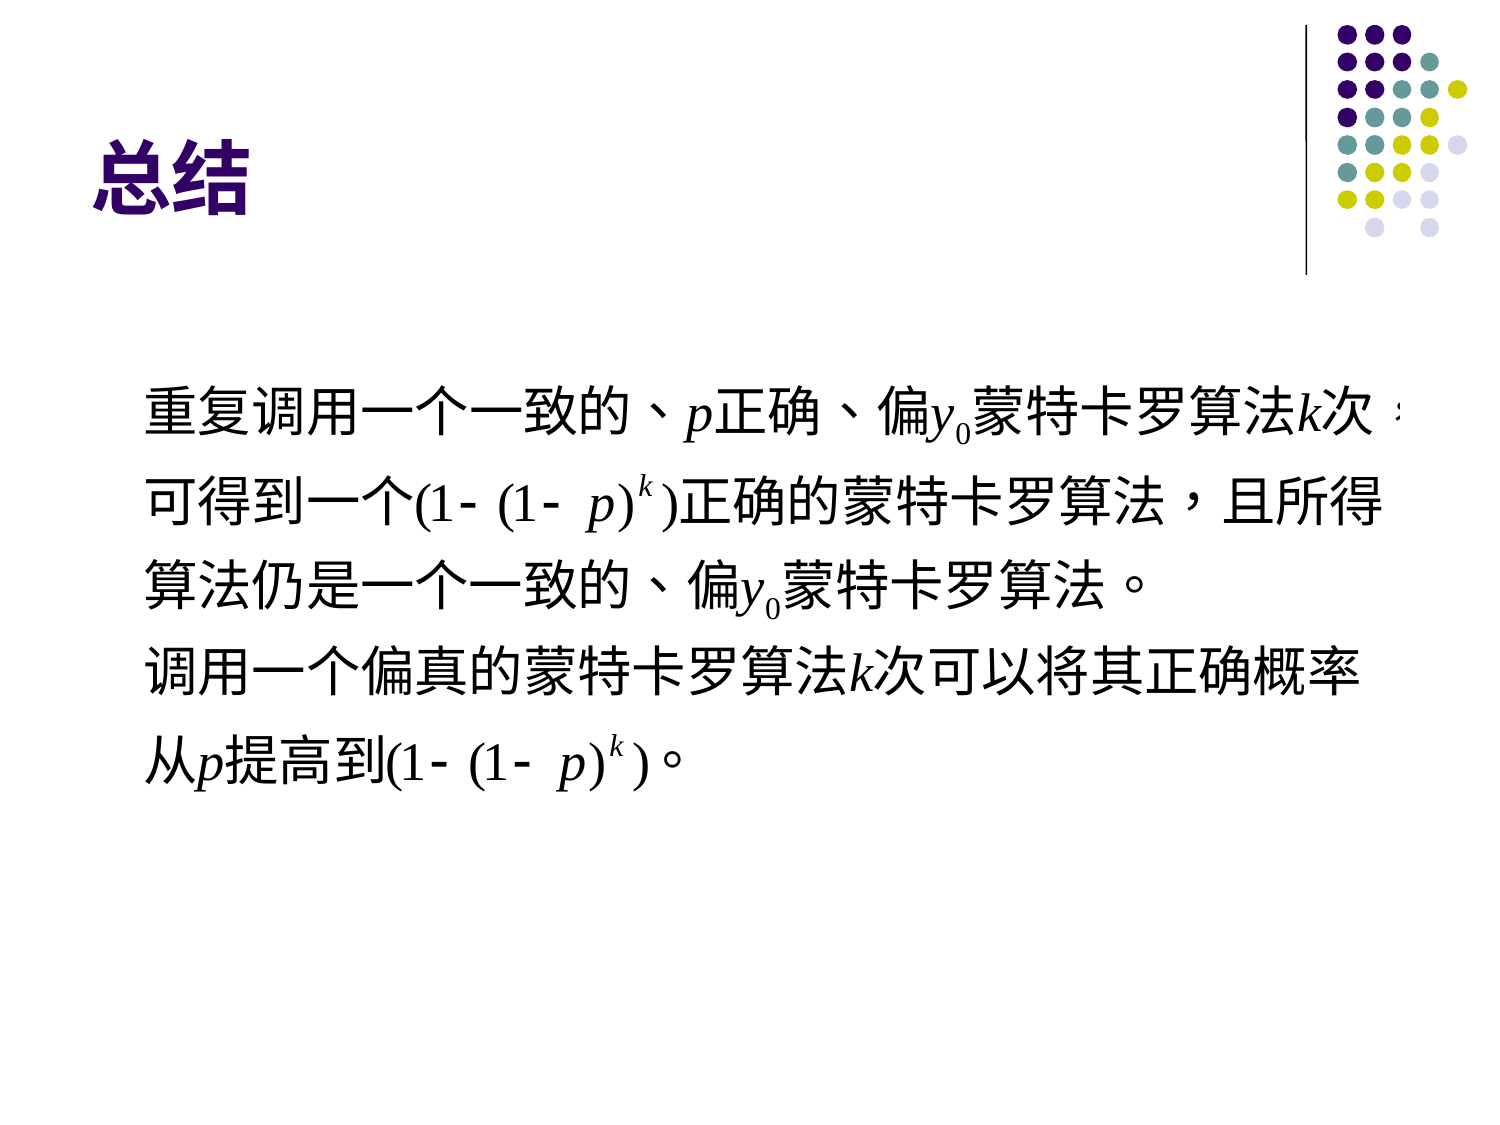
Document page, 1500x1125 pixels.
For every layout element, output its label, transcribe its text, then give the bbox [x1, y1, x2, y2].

title 总结 [74, 19, 1313, 233]
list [137, 374, 1401, 806]
